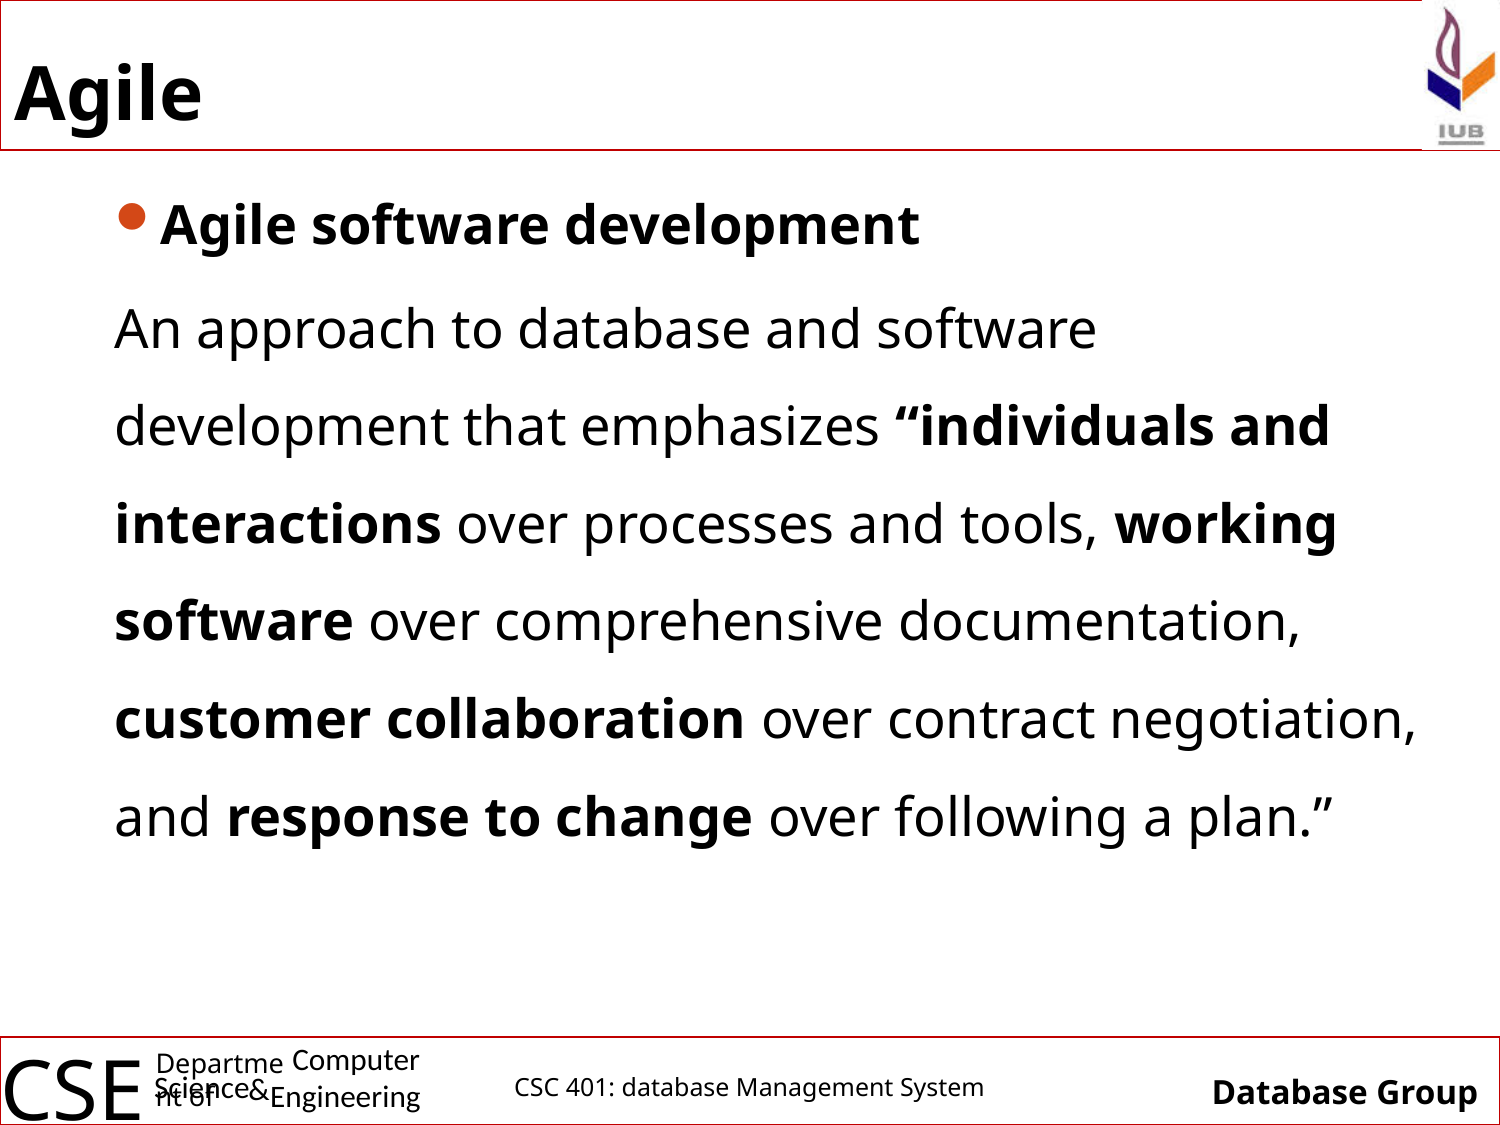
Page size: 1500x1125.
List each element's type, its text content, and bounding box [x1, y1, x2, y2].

footer CSC 401: database Management System [487, 1064, 1013, 1115]
title Agile [0, 0, 1500, 150]
list Agile software development An approach to database and software development that emphasizes “individuals and interactions over processes and tools, working software over comprehensive documentation, customer collaboration over contract negotiation, and response to change over following a plan.” [99, 149, 1450, 863]
